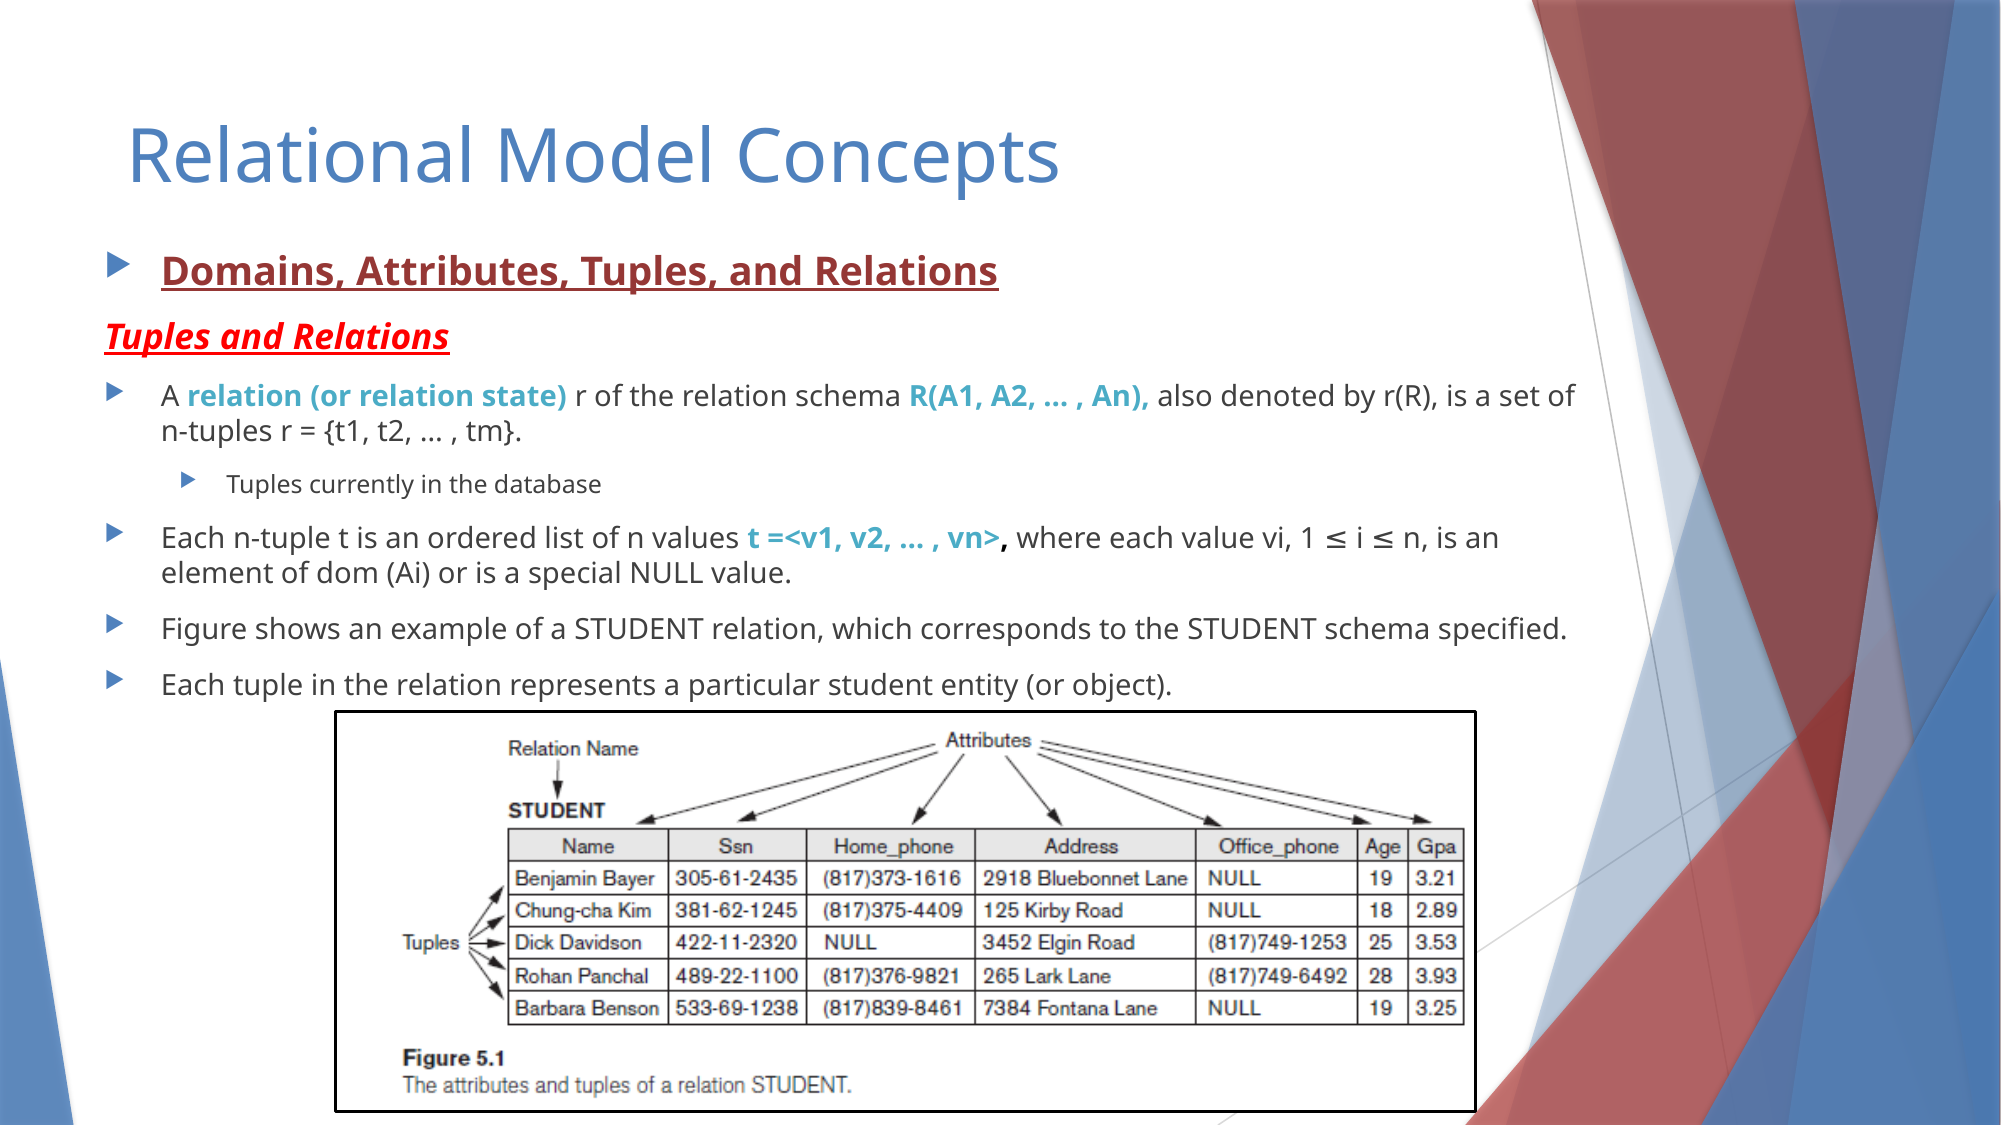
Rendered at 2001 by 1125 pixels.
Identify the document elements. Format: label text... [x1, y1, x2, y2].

list Domains, Attributes, Tuples, and Relations Tuples and Relations A relation (or relation state) r of the relation schema R(A1, A2, … , An), also denoted by r(R), is a set of n-tuples r = {t1, t2, … , tm}. Tuples currently in the database Each n-tuple t is an ordered list of n values t =<v1, v2, … , vn>, where each value vi, 1 ≤ i ≤ n, is an element of dom (Ai) or is a special NULL value. Figure shows an example of a STUDENT relation, which corresponds to the STUDENT schema specified. Each tuple in the relation represents a particular student entity (or object). [89, 238, 1592, 1003]
picture [336, 712, 1475, 1111]
title Relational Model Concepts [111, 99, 1522, 238]
